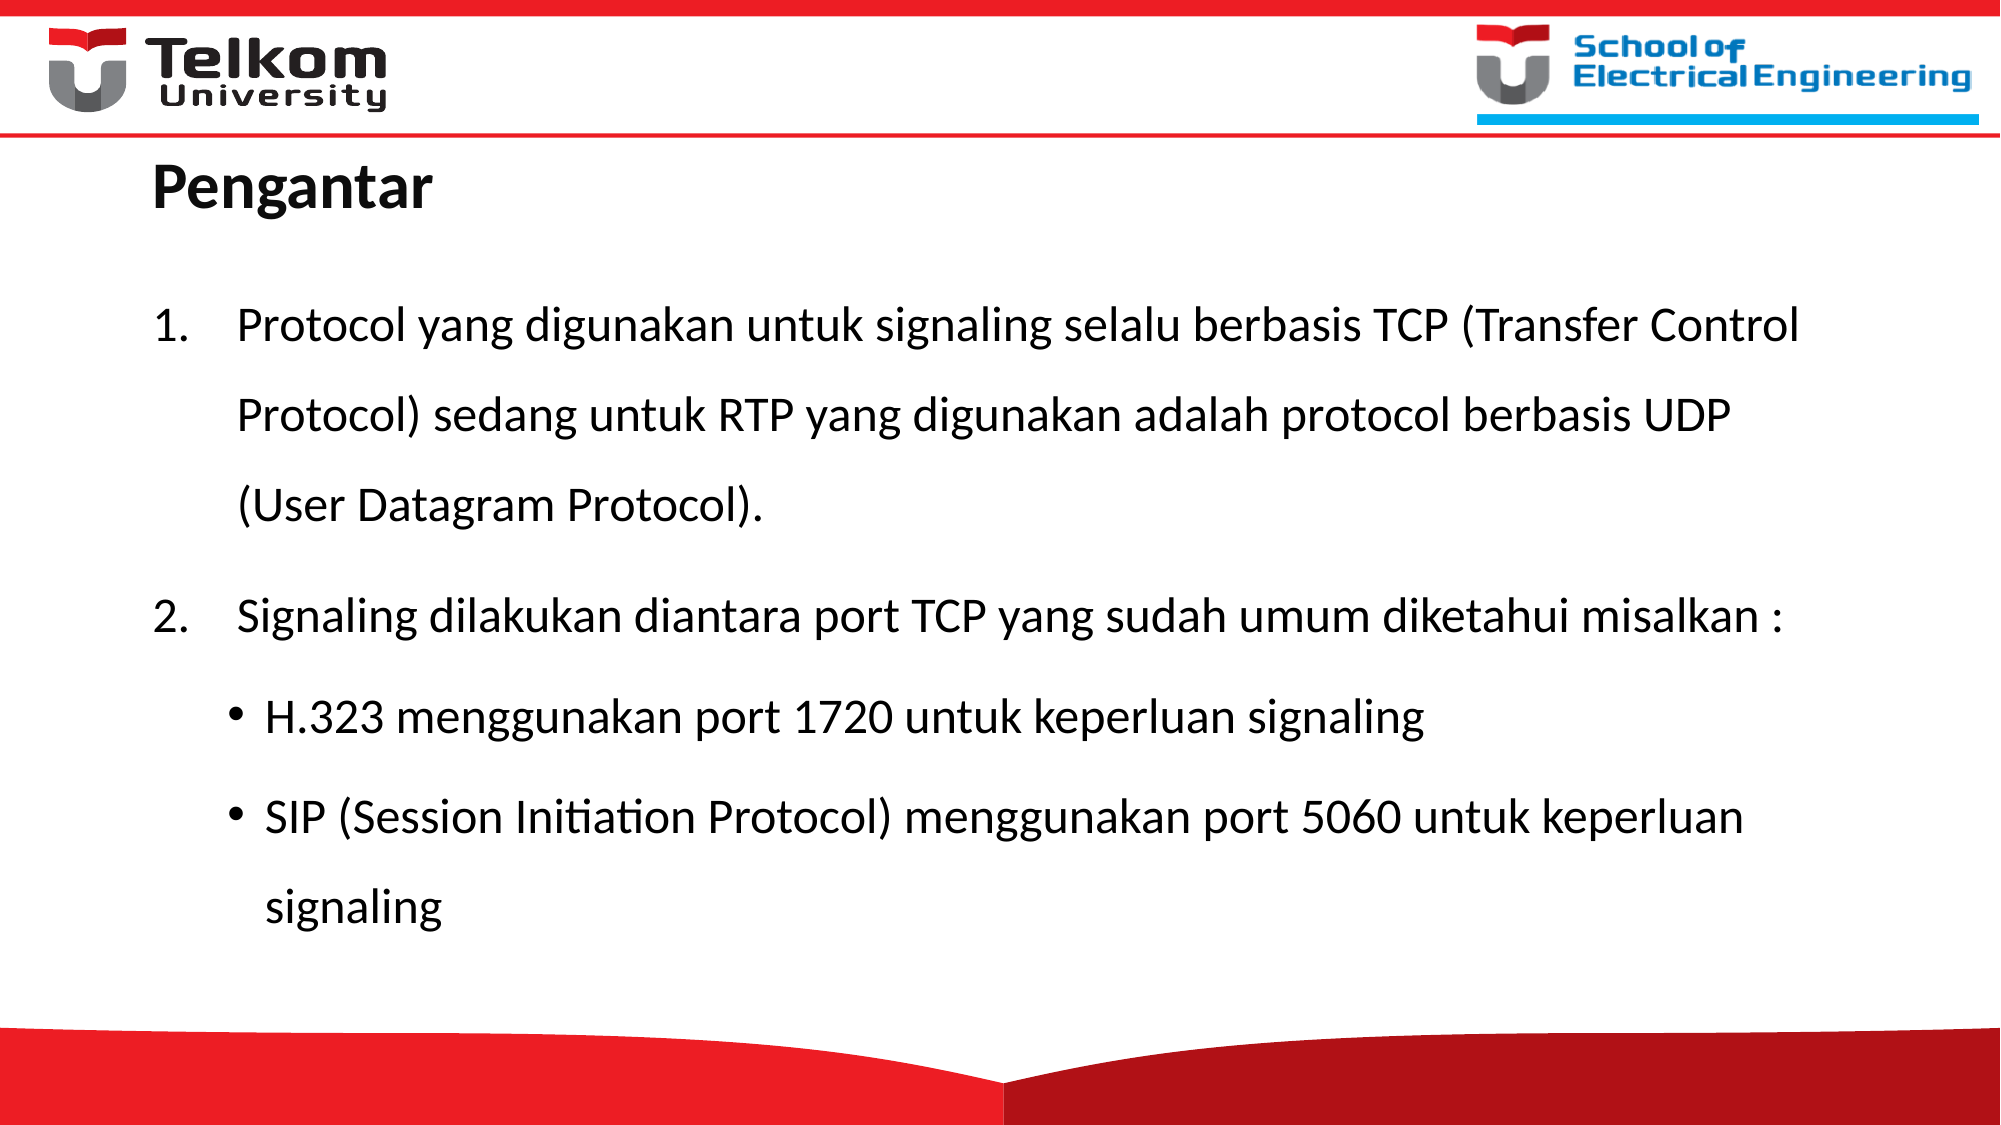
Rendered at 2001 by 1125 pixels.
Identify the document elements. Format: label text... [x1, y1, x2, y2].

list Protocol yang digunakan untuk signaling selalu berbasis TCP (Transfer Control Protocol) sedang untuk RTP yang digunakan adalah protocol berbasis UDP (User Datagram Protocol). Signaling dilakukan diantara port TCP yang sudah umum diketahui misalkan : H.323 menggunakan port 1720 untuk keperluan signaling SIP (Session Initiation Protocol) menggunakan port 5060 untuk keperluan signaling [137, 254, 1863, 1014]
picture [1466, 24, 1979, 125]
title Pengantar [137, 148, 1863, 225]
